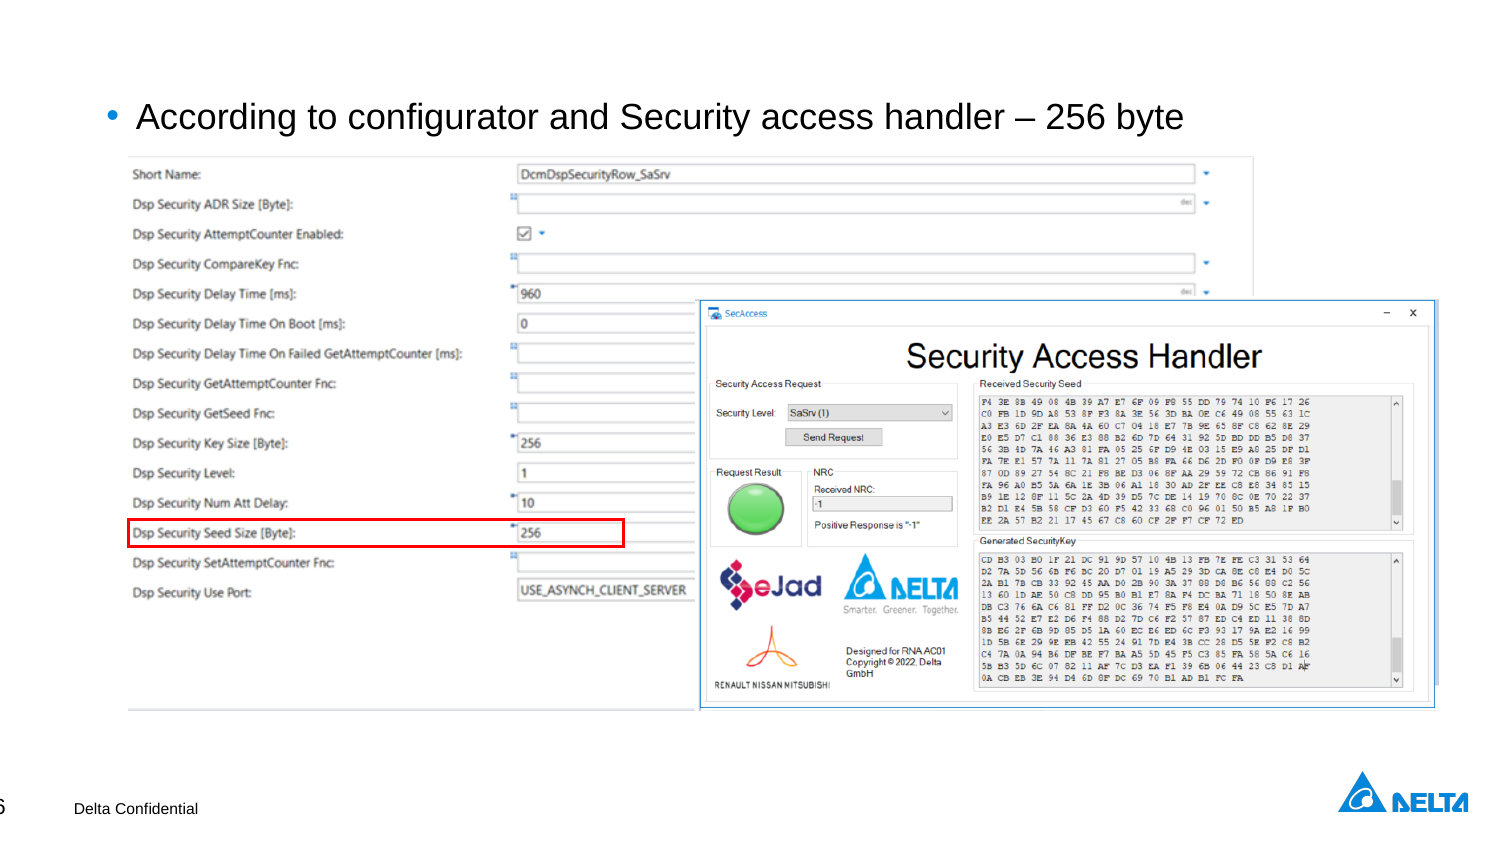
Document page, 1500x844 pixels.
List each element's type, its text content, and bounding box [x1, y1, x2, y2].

picture [128, 156, 1439, 711]
list According to configurator and Security access handler – 256 byte [106, 81, 1191, 147]
picture [1338, 771, 1469, 812]
